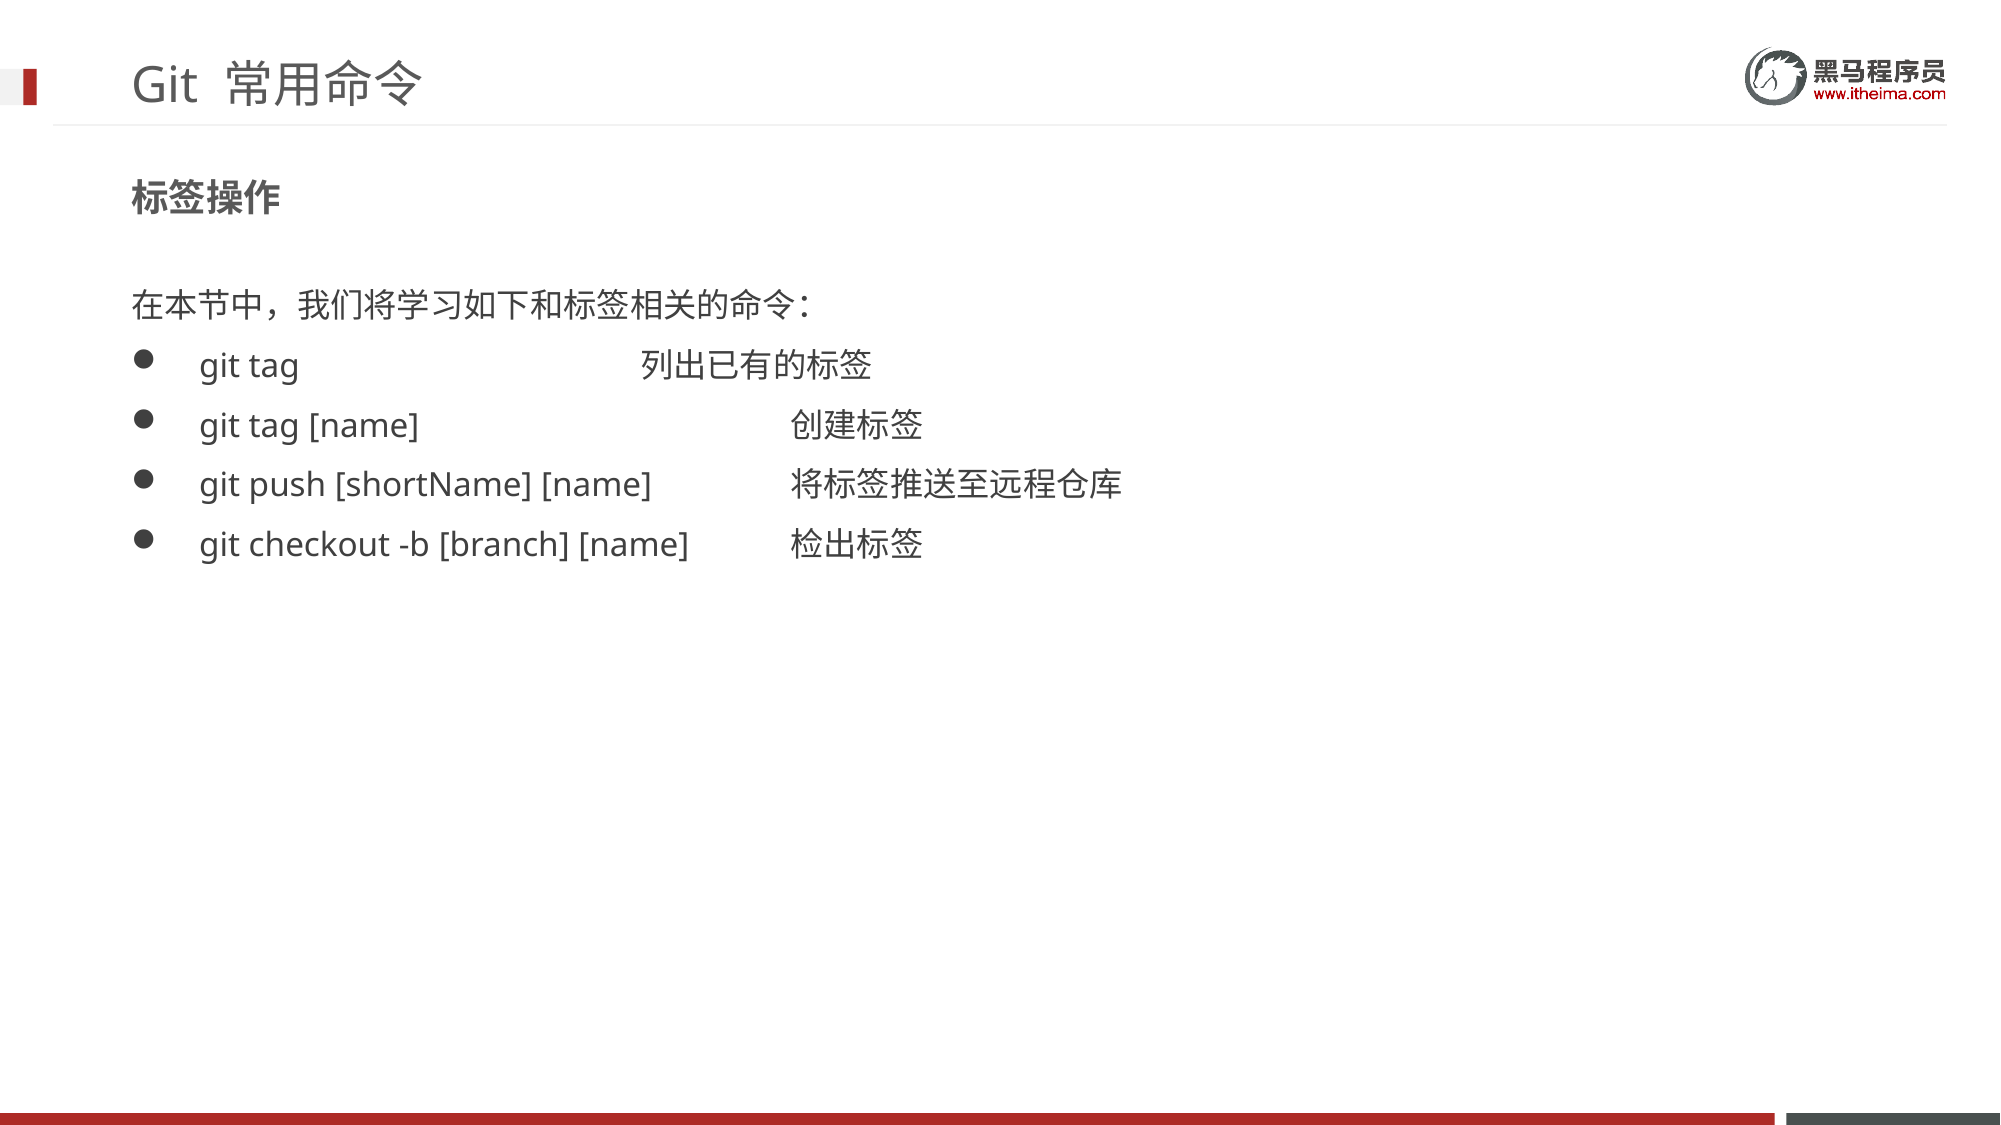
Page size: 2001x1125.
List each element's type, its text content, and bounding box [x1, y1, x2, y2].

text_box 在本节中，我们将学习如下和标签相关的命令： git tag 列出已有的标签 git tag [name] 创建标签 git push [shortName] [name] 将标签推送至远程仓库 git checkout -b [branch] [name] 检出标签 [116, 256, 1880, 585]
title Git 常用命令 [116, 40, 1556, 125]
picture [1744, 46, 1946, 106]
list 标签操作 [116, 154, 1880, 239]
